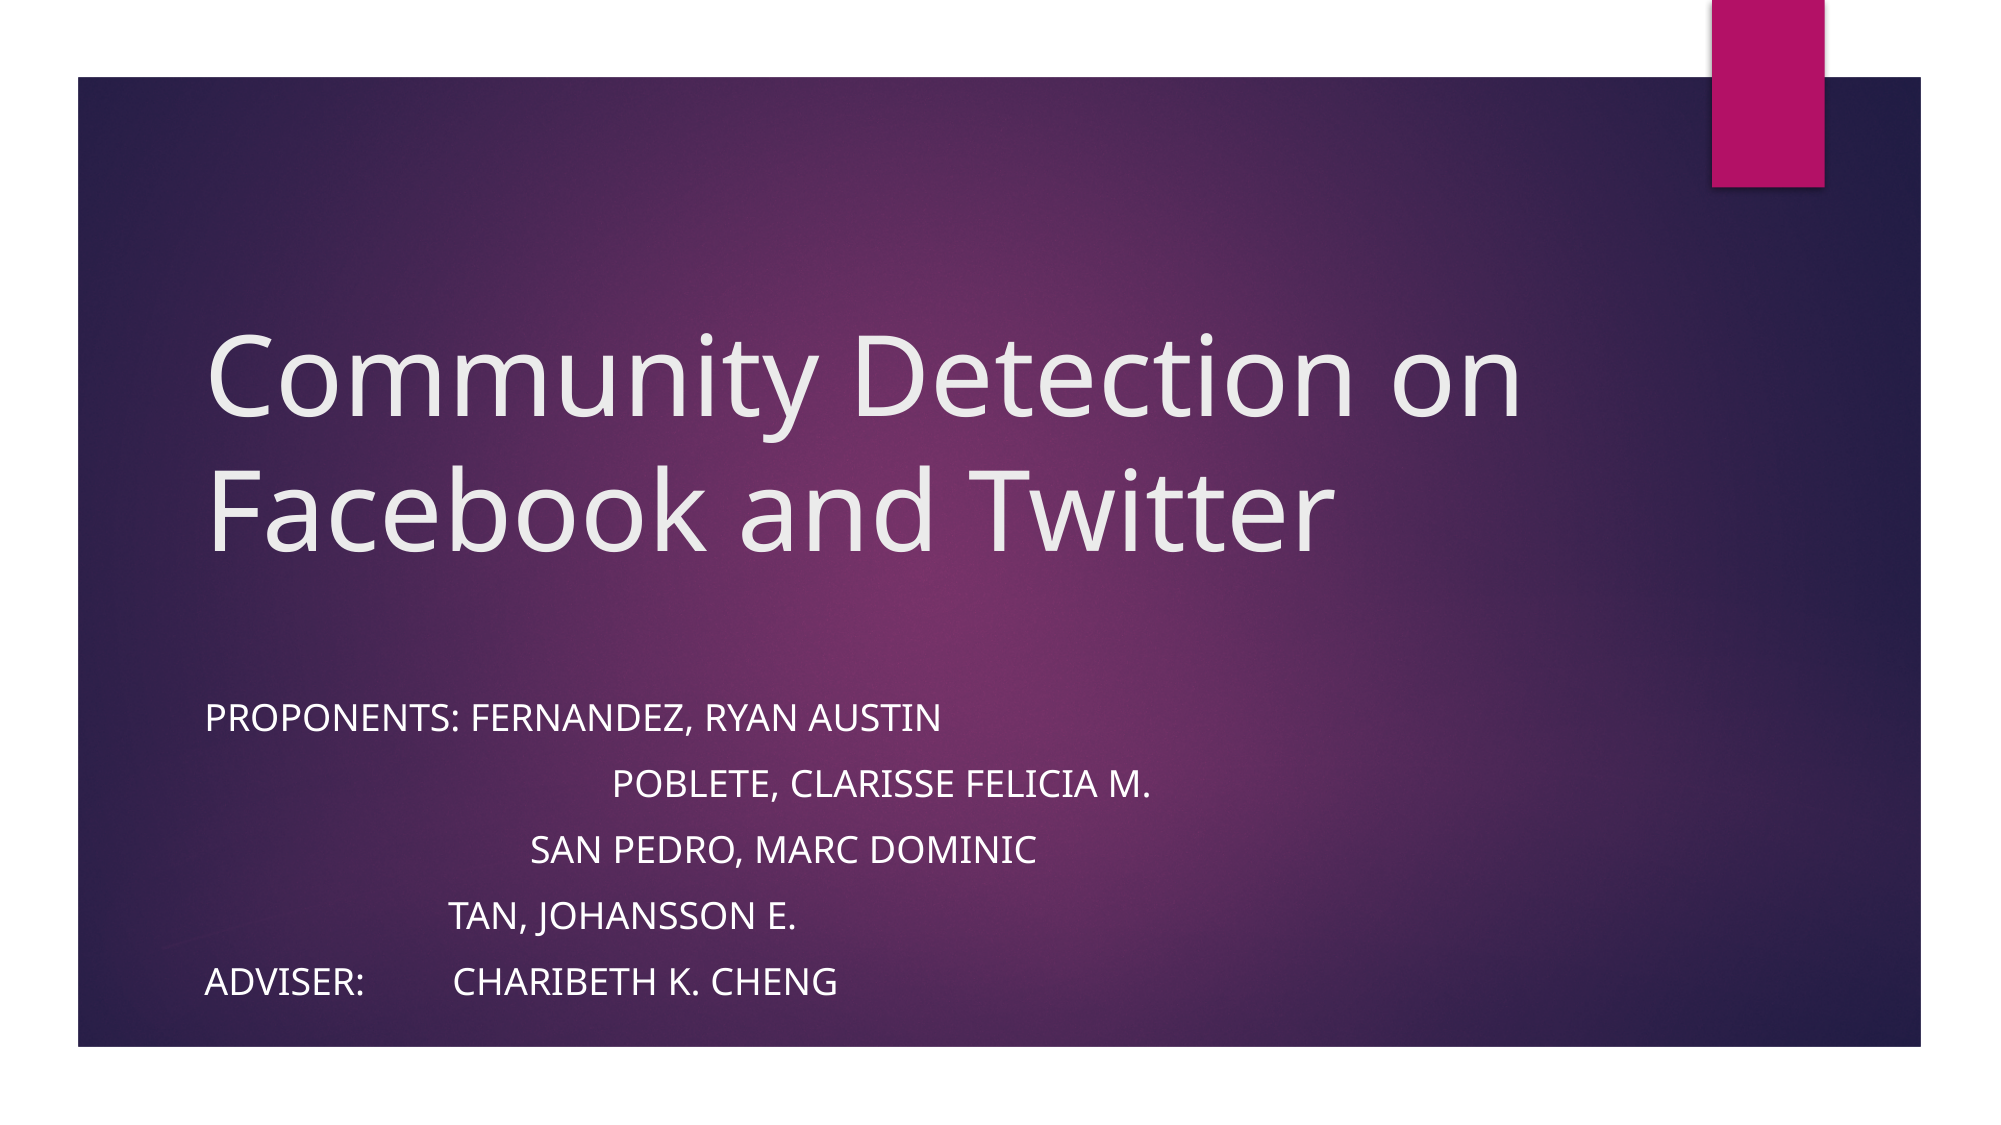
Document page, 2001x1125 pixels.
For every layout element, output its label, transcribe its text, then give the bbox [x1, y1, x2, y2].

subtitle PROPONENTS: Fernandez, Ryan Austin Poblete, Clarisse Felicia M. SAN PEDRO, Marc Dominic Tan, Johansson E. ADVISER: Charibeth K. Cheng [189, 686, 1638, 1029]
title Community Detection on Facebook and Twitter [189, 219, 1638, 659]
